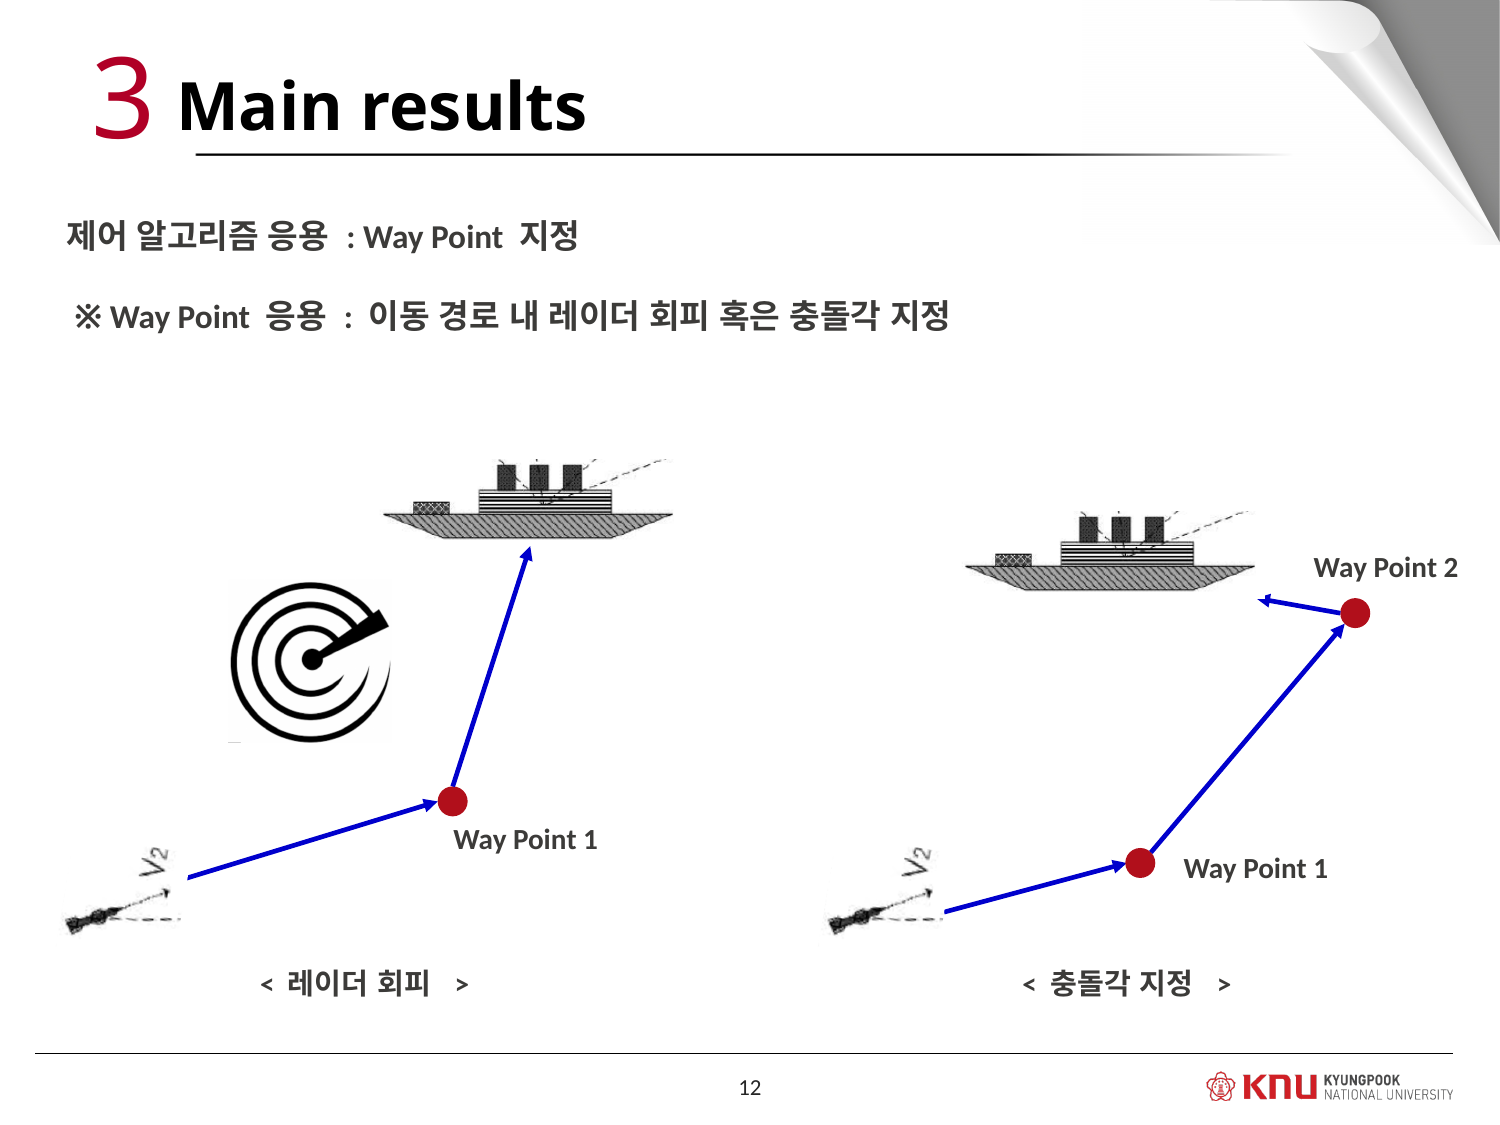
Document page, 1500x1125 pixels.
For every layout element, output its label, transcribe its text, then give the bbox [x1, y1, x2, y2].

text_box < 충돌각 지정 > [1007, 957, 1247, 1008]
text_box Way Point 1 [438, 812, 614, 863]
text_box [1255, 598, 1341, 614]
text_box 3 [51, 19, 195, 169]
picture [377, 459, 684, 547]
text_box [1125, 847, 1156, 878]
picture [55, 833, 188, 971]
picture [817, 833, 954, 971]
picture [1082, 0, 1500, 245]
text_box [945, 862, 1127, 912]
text_box Way Point 1 [1168, 853, 1344, 892]
picture [959, 511, 1265, 599]
text_box [1340, 598, 1371, 629]
text_box Main results [161, 56, 604, 152]
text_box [181, 801, 438, 880]
picture [228, 579, 392, 743]
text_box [1150, 623, 1345, 853]
text_box [437, 786, 468, 812]
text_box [452, 546, 531, 787]
text_box 제어 알고리즘 응용 : Way Point 지정 ※ Way Point 응용 : 이동 경로 내 레이더 회피 혹은 충돌각 지정 [51, 208, 1427, 343]
text_box Way Point 2 [1299, 540, 1474, 591]
picture [1206, 1071, 1453, 1101]
text_box < 레이더 회피 > [245, 957, 484, 1008]
slide_number 12 [581, 1065, 919, 1125]
